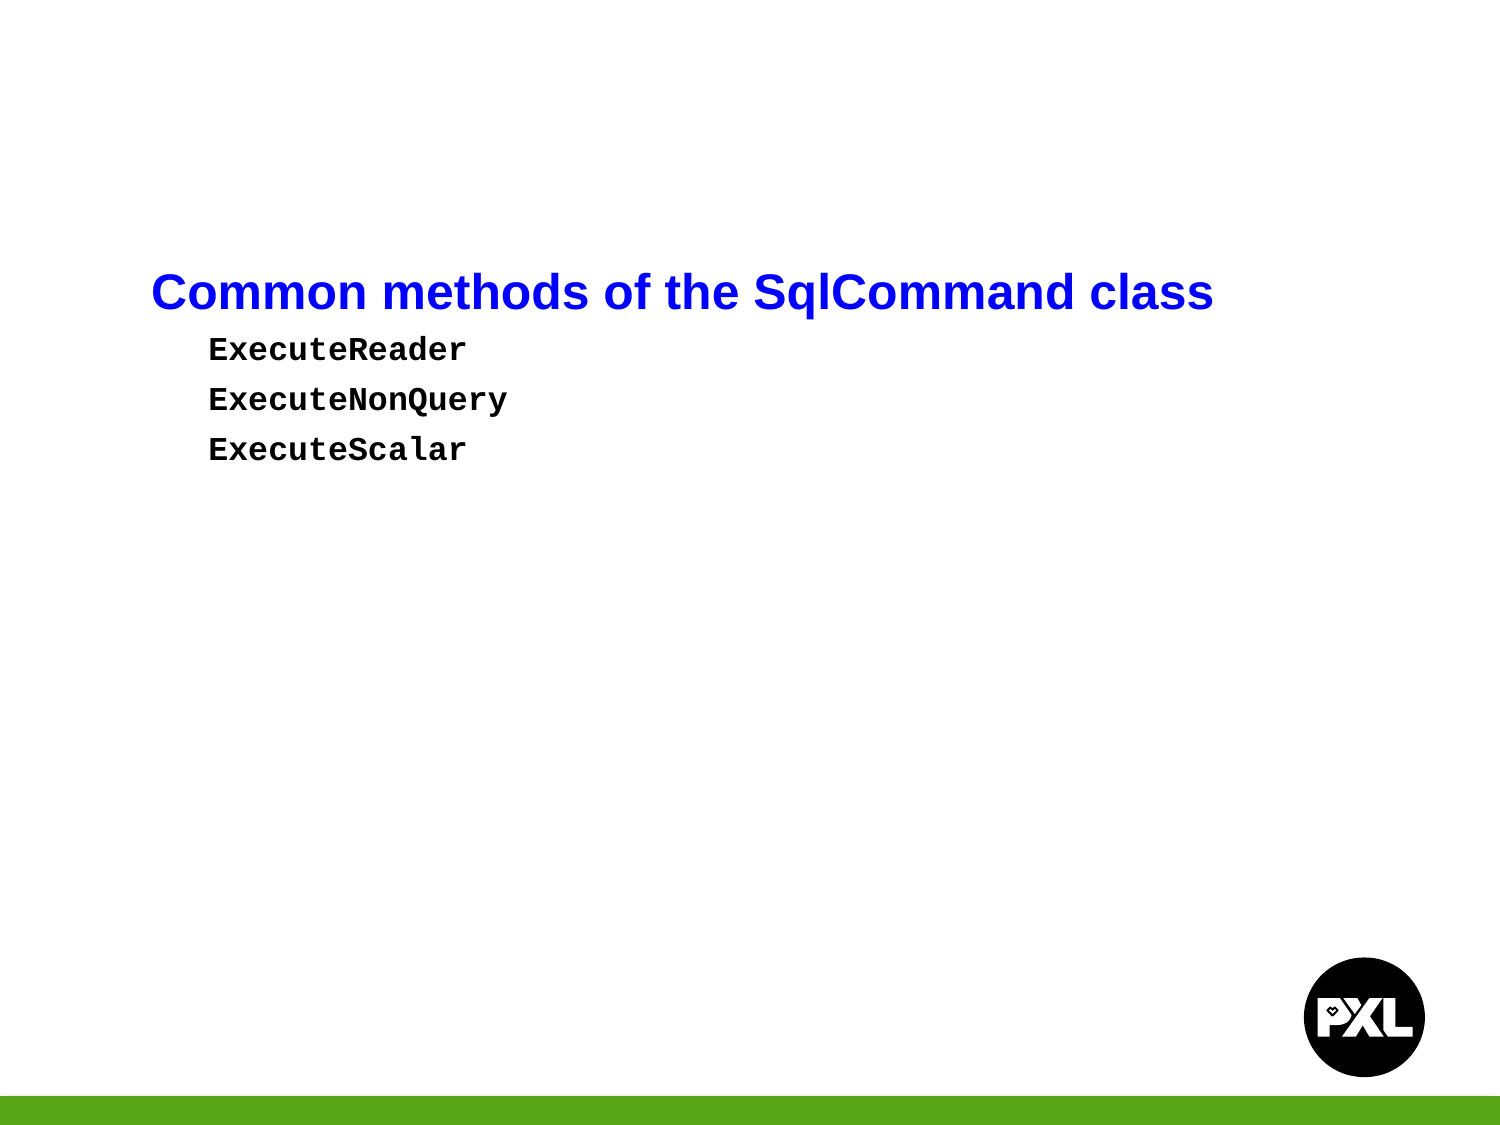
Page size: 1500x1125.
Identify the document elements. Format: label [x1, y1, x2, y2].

text_box [151, 261, 1350, 484]
